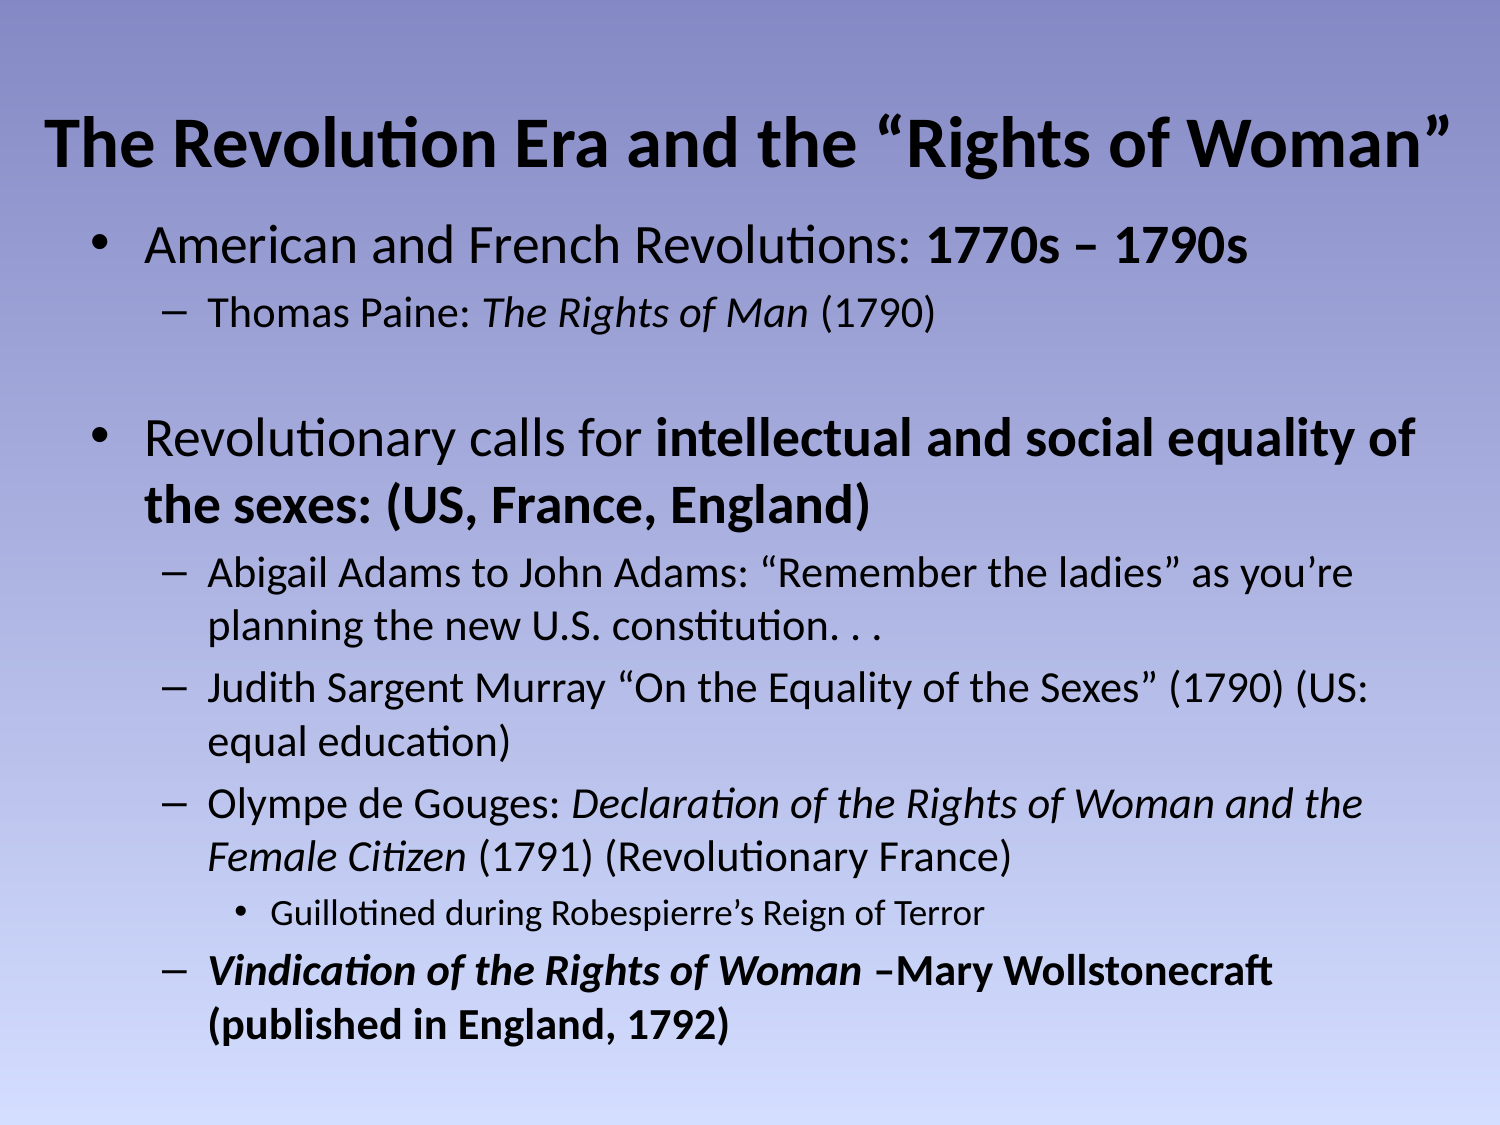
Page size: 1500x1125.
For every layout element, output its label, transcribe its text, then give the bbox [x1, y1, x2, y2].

title The Revolution Era and the “Rights of Woman” [24, 45, 1475, 233]
list American and French Revolutions: 1770s – 1790s Thomas Paine: The Rights of Man (1790) Revolutionary calls for intellectual and social equality of the sexes: (US, France, England) Abigail Adams to John Adams: “Remember the ladies” as you’re planning the new U.S. constitution. . . Judith Sargent Murray “On the Equality of the Sexes” (1790) (US: equal education) Olympe de Gouges: Declaration of the Rights of Woman and the Female Citizen (1791) (Revolutionary France) Guillotined during Robespierre’s Reign of Terror Vindication of the Rights of Woman –Mary Wollstonecraft (published in England, 1792) [75, 200, 1450, 1063]
